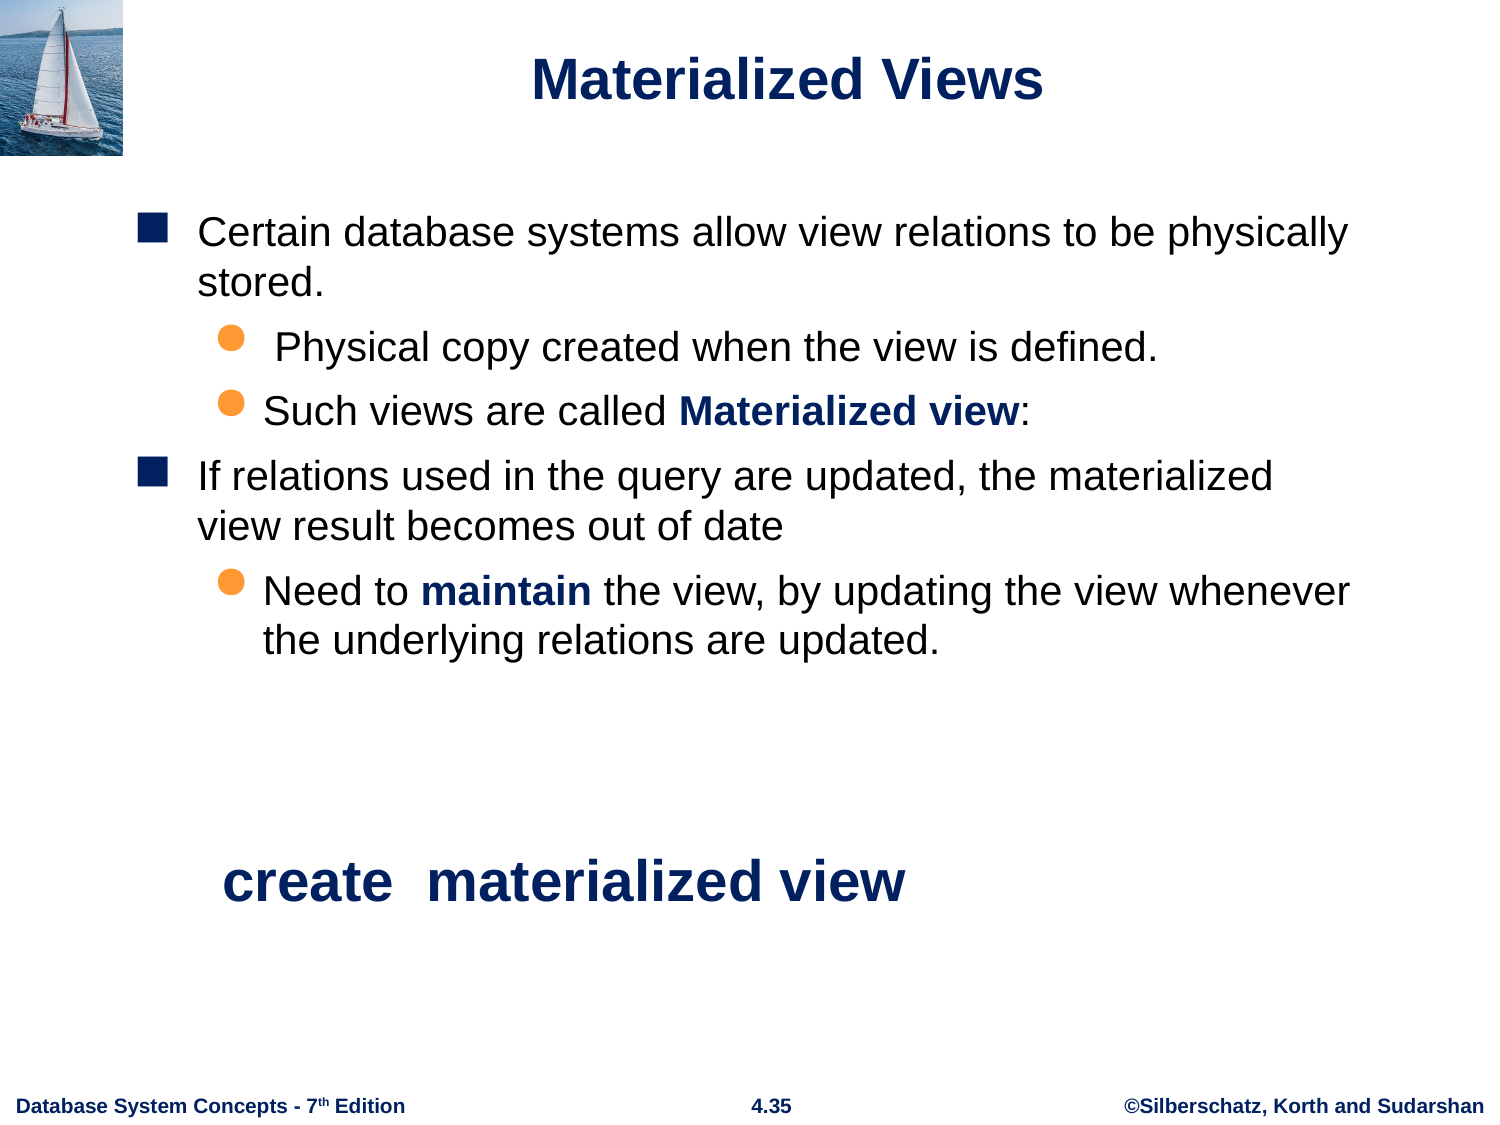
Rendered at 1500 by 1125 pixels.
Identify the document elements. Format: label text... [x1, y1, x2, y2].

list Certain database systems allow view relations to be physically stored. Physical copy created when the view is defined. Such views are called Materialized view: If relations used in the query are updated, the materialized view result becomes out of date Need to maintain the view, by updating the view whenever the underlying relations are updated. create materialized view [126, 197, 1384, 772]
title Materialized Views [125, 18, 1452, 120]
picture [0, 0, 123, 156]
